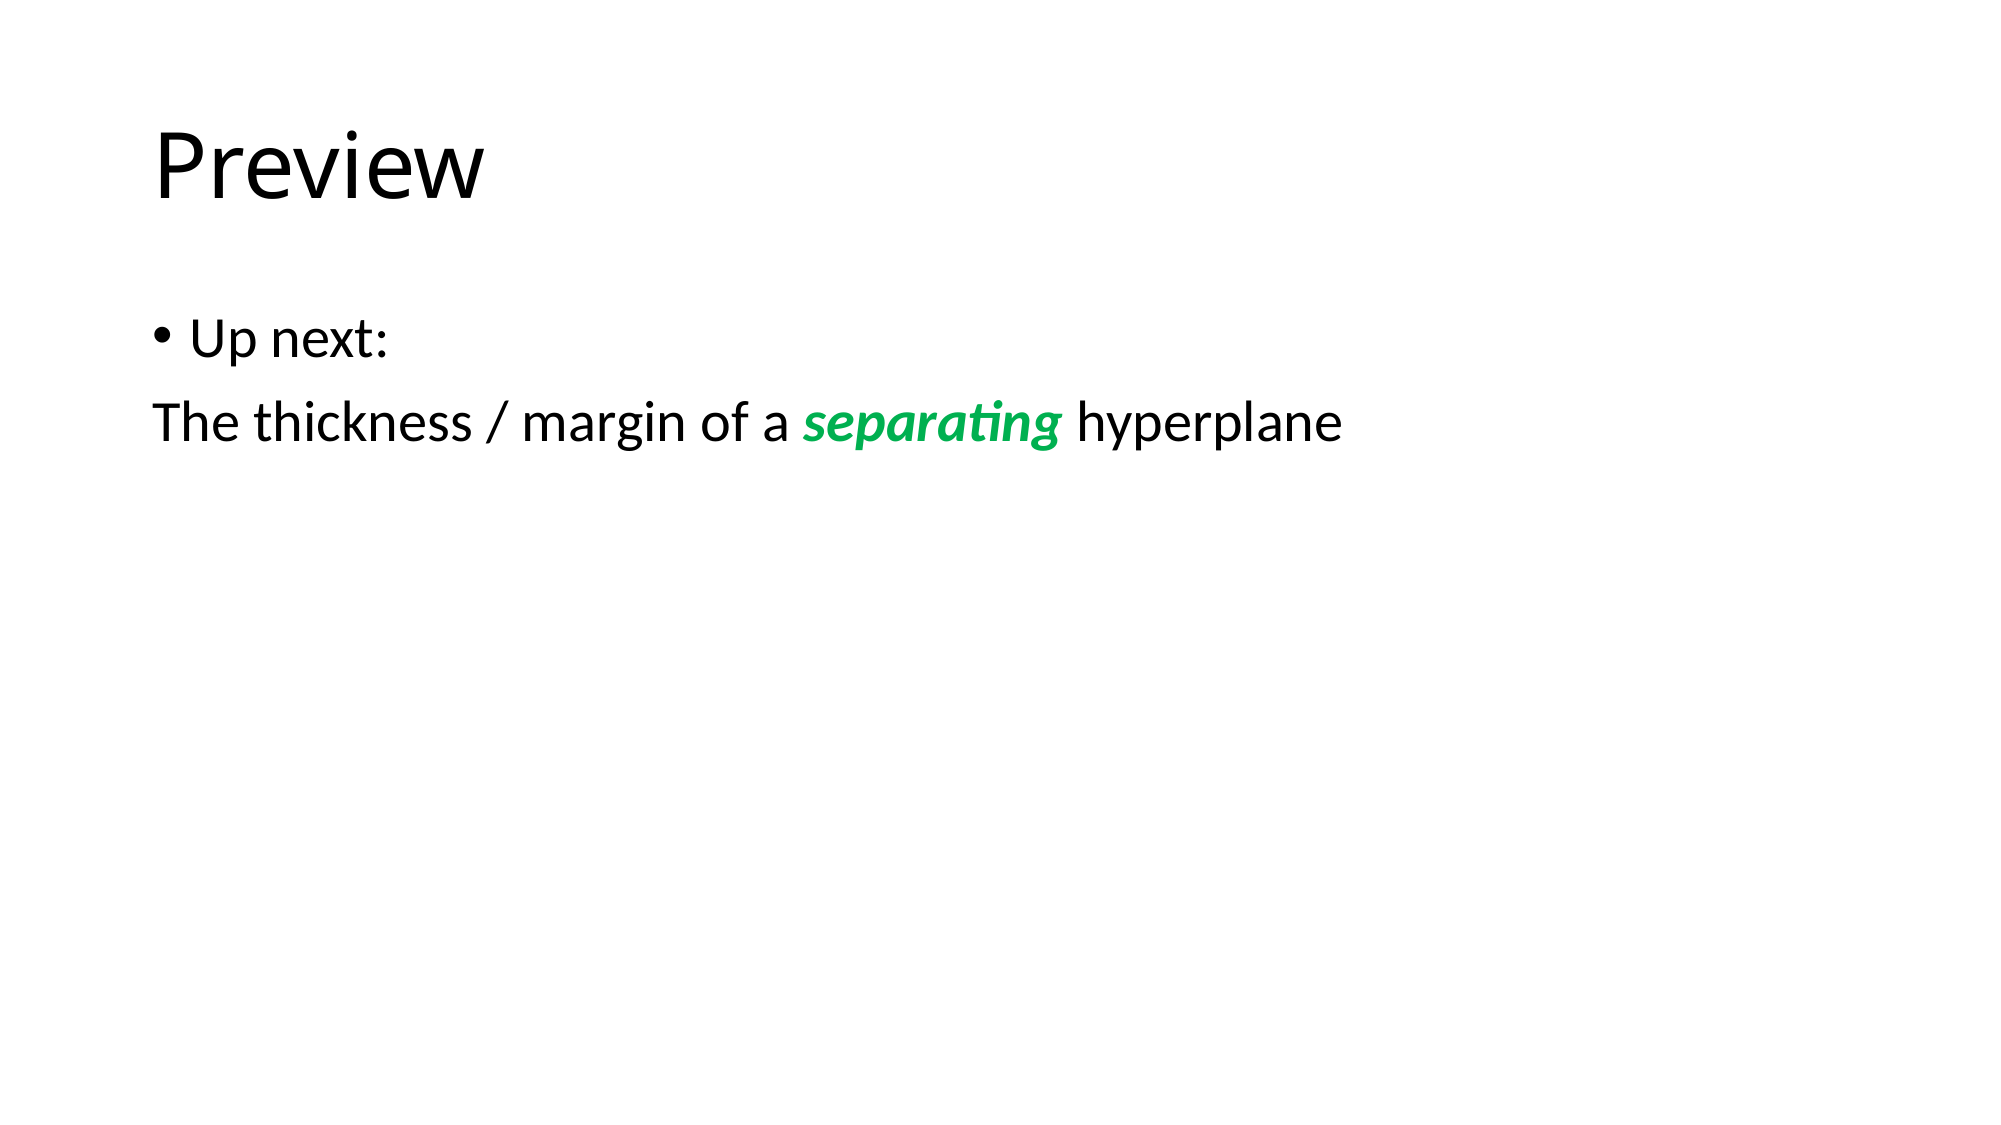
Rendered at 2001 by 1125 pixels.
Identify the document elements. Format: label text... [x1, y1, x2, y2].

title Preview [137, 59, 1863, 278]
